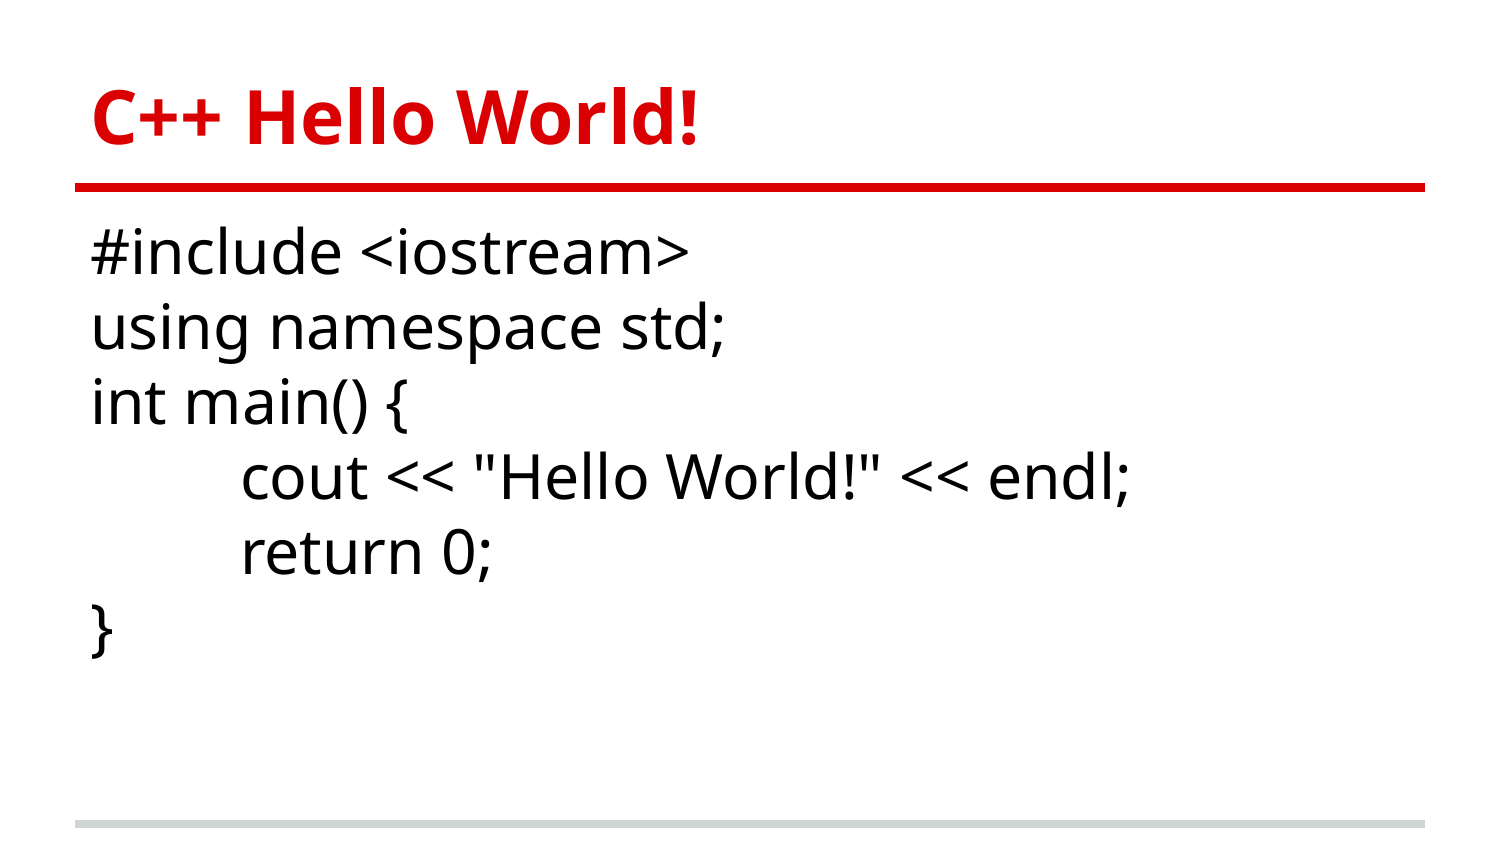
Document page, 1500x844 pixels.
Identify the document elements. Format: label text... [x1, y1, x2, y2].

list #include <iostream> using namespace std; int main() { cout << "Hello World!" << endl; return 0; } [75, 196, 1425, 808]
title C++ Hello World! [75, 33, 1425, 175]
